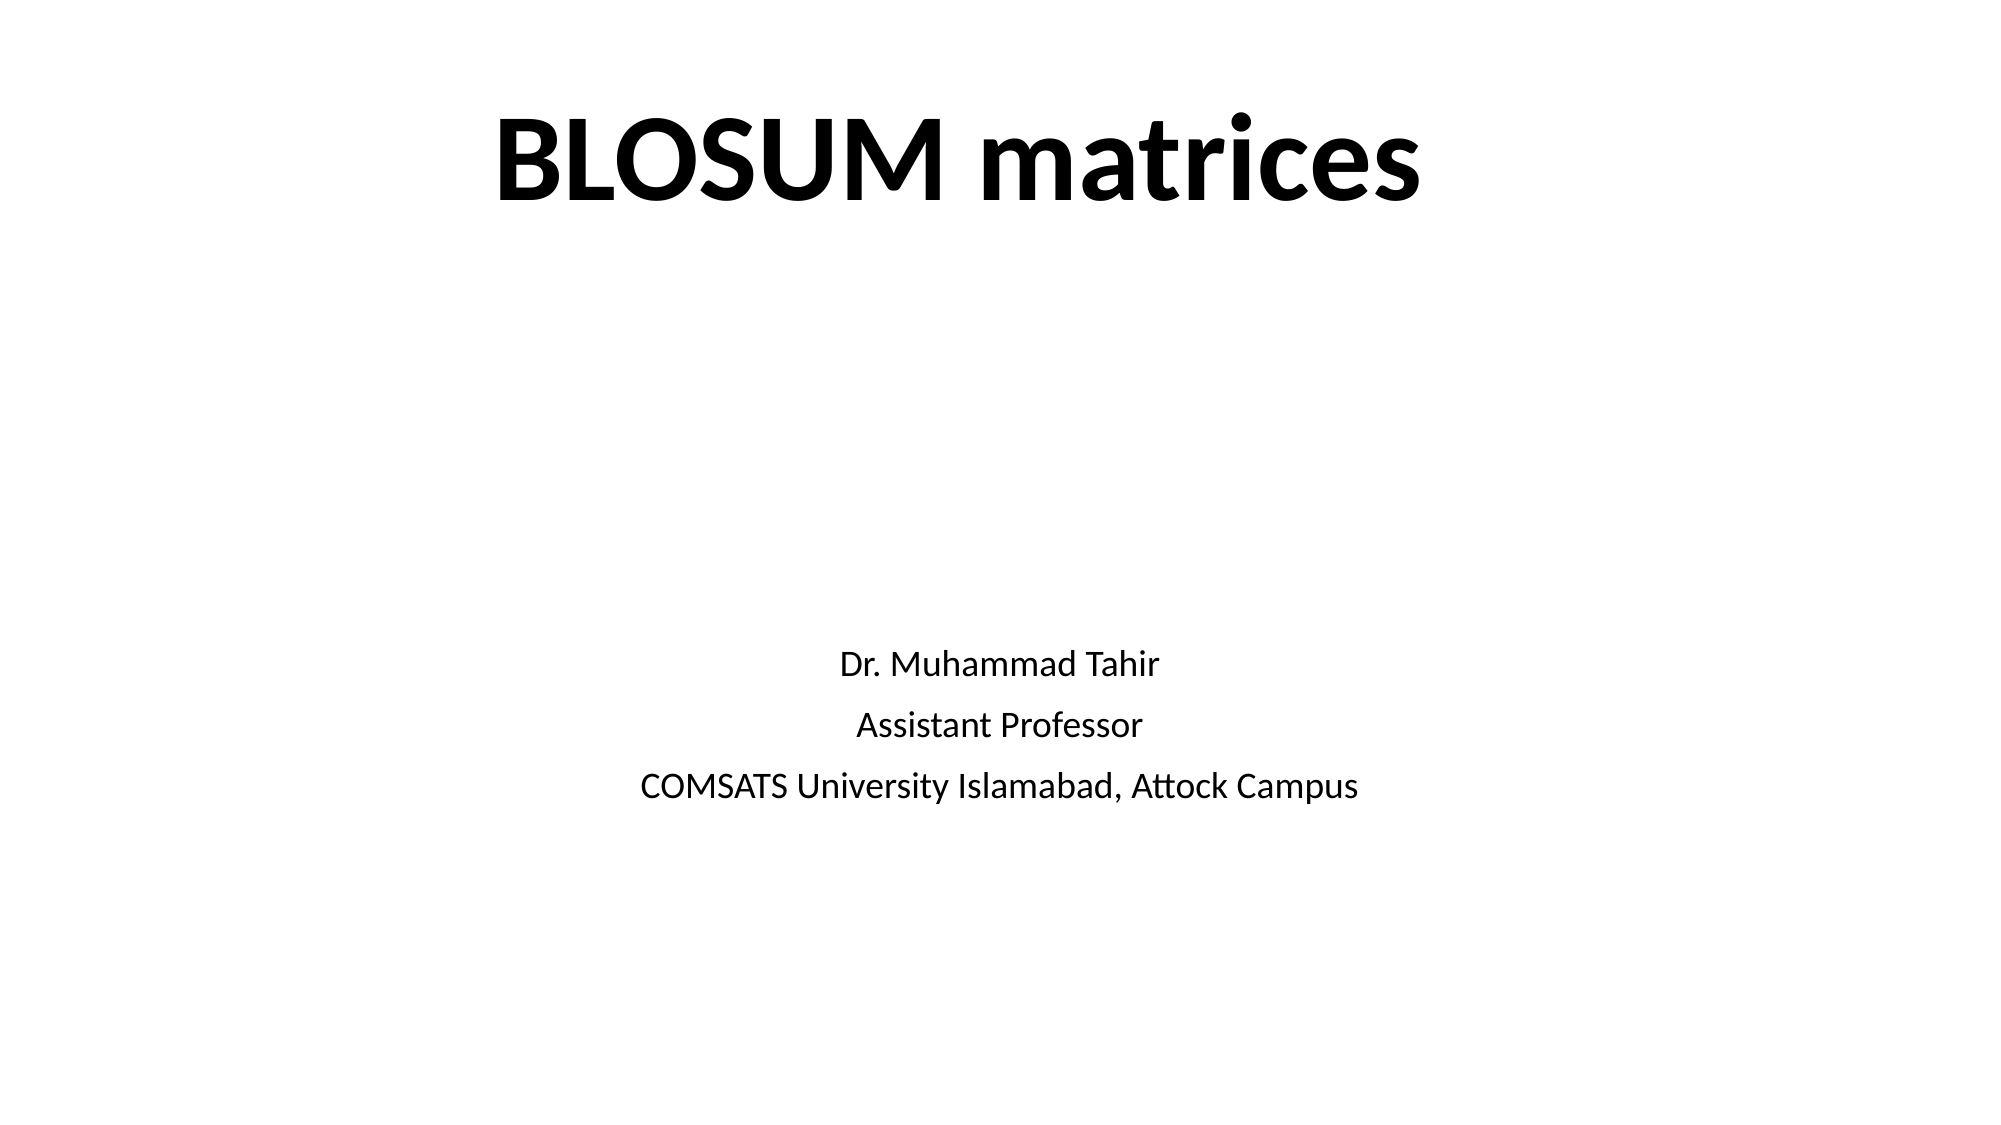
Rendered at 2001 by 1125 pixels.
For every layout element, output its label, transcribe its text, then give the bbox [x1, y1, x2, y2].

subtitle Dr. Muhammad Tahir Assistant Professor COMSATS University Islamabad, Attock Campus [249, 636, 1750, 847]
title BLOSUM matrices [207, 73, 1708, 236]
